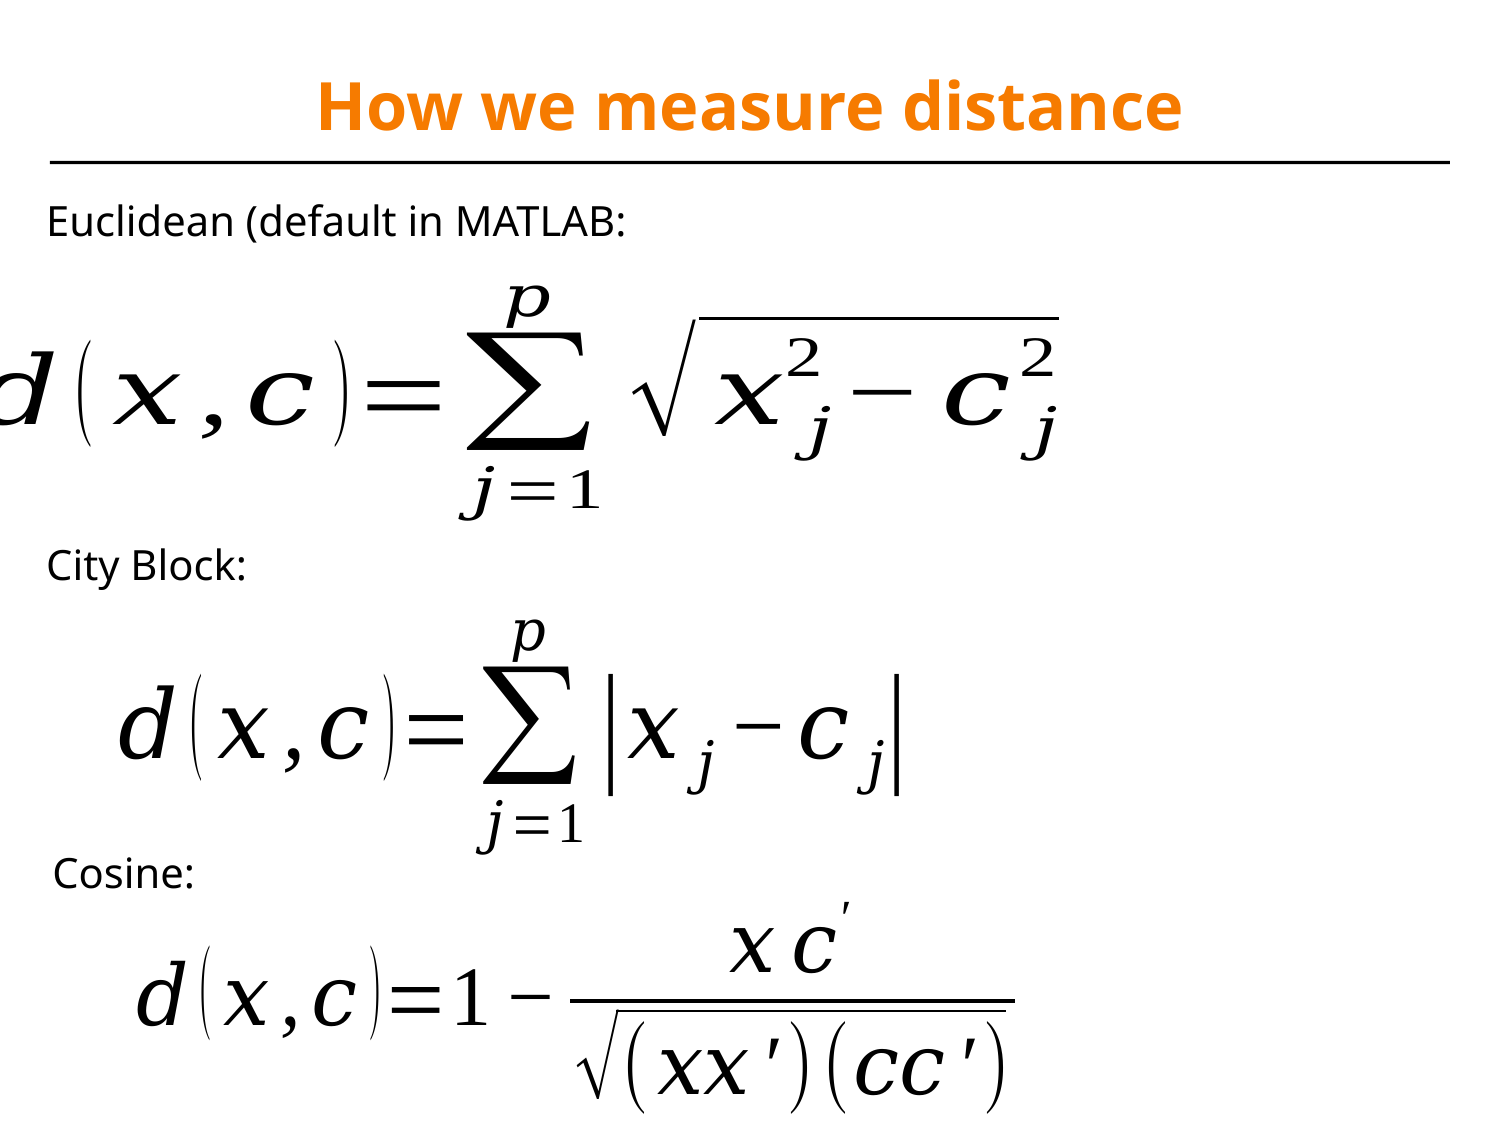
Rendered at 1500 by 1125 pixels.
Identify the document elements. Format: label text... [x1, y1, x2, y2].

list Euclidean (default in MATLAB: [30, 187, 776, 276]
title How we measure distance [74, 44, 1426, 163]
text_box City Block: [31, 531, 369, 619]
text_box Cosine: [37, 839, 211, 905]
